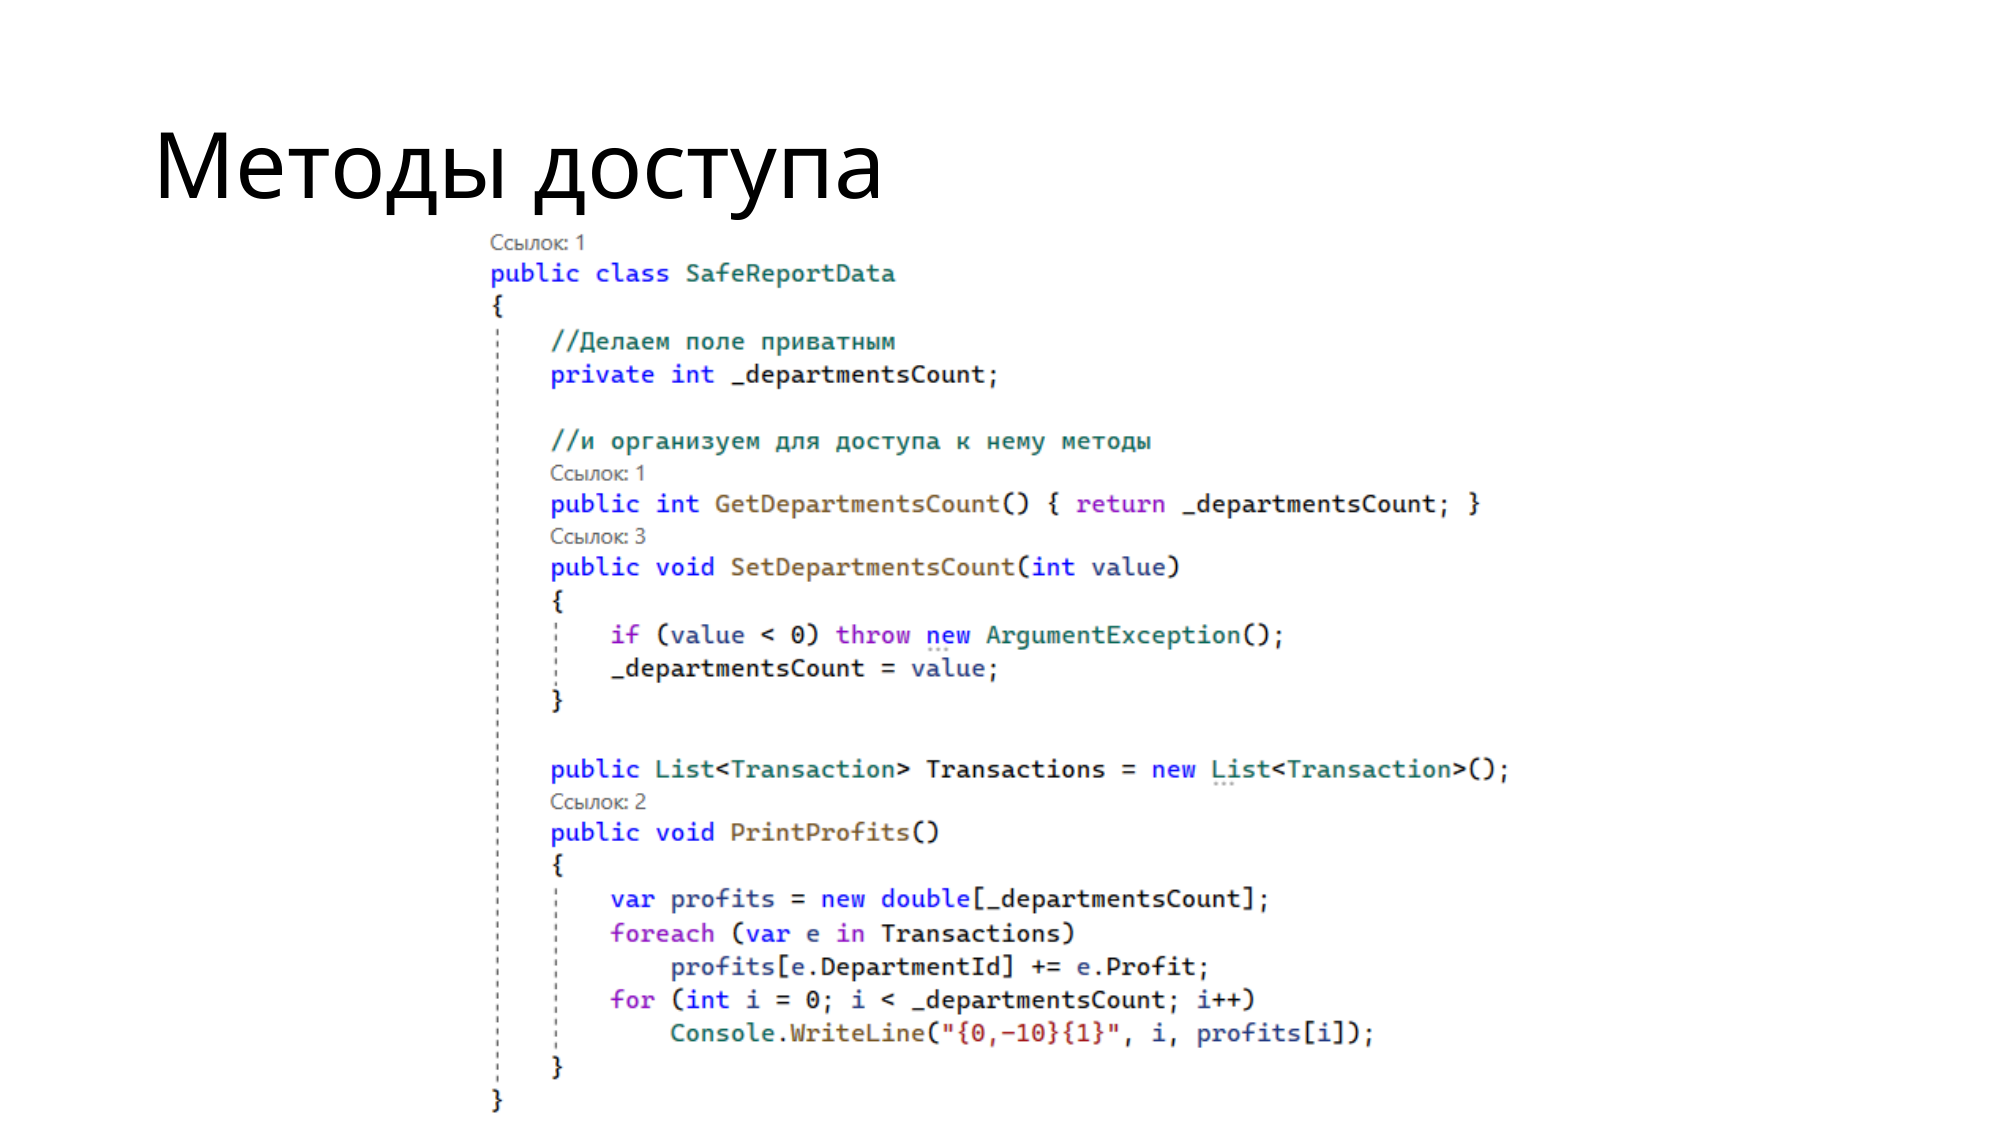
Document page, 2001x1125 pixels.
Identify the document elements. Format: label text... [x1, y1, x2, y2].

title Методы доступа [137, 59, 1863, 278]
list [483, 225, 1517, 1119]
